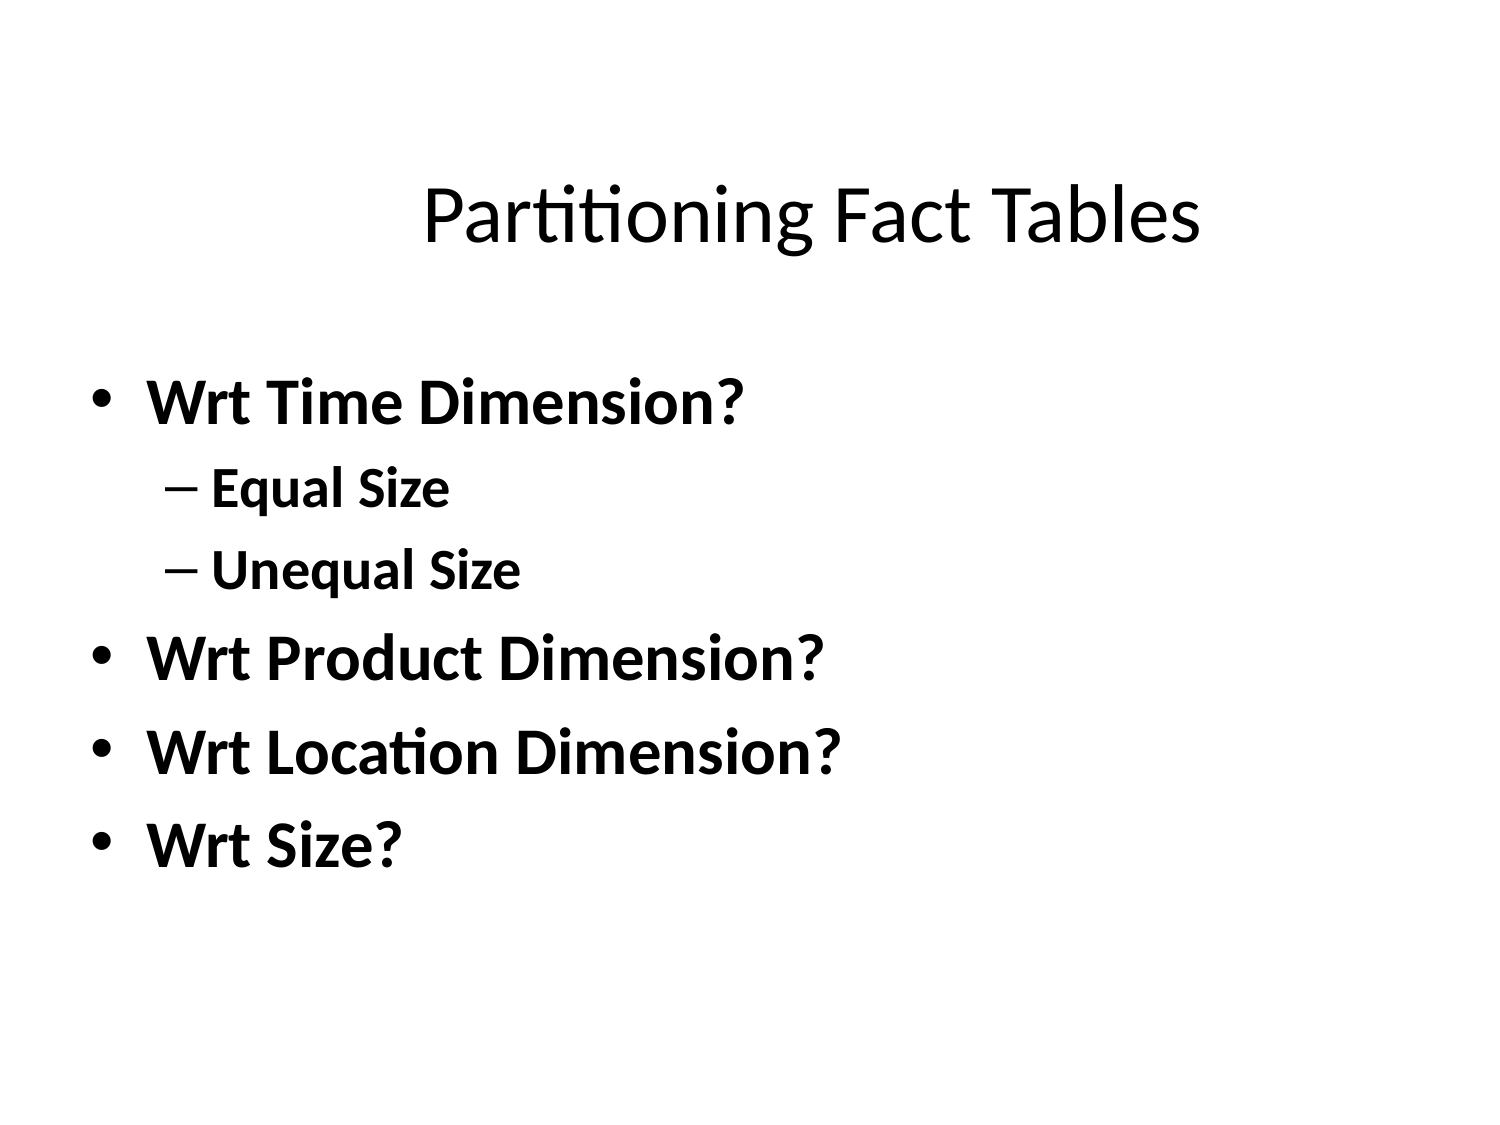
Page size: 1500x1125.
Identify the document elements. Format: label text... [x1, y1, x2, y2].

title Partitioning Fact Tables [142, 151, 1482, 267]
list Wrt Time Dimension? Equal Size Unequal Size Wrt Product Dimension? Wrt Location Dimension? Wrt Size? [75, 350, 1500, 1025]
